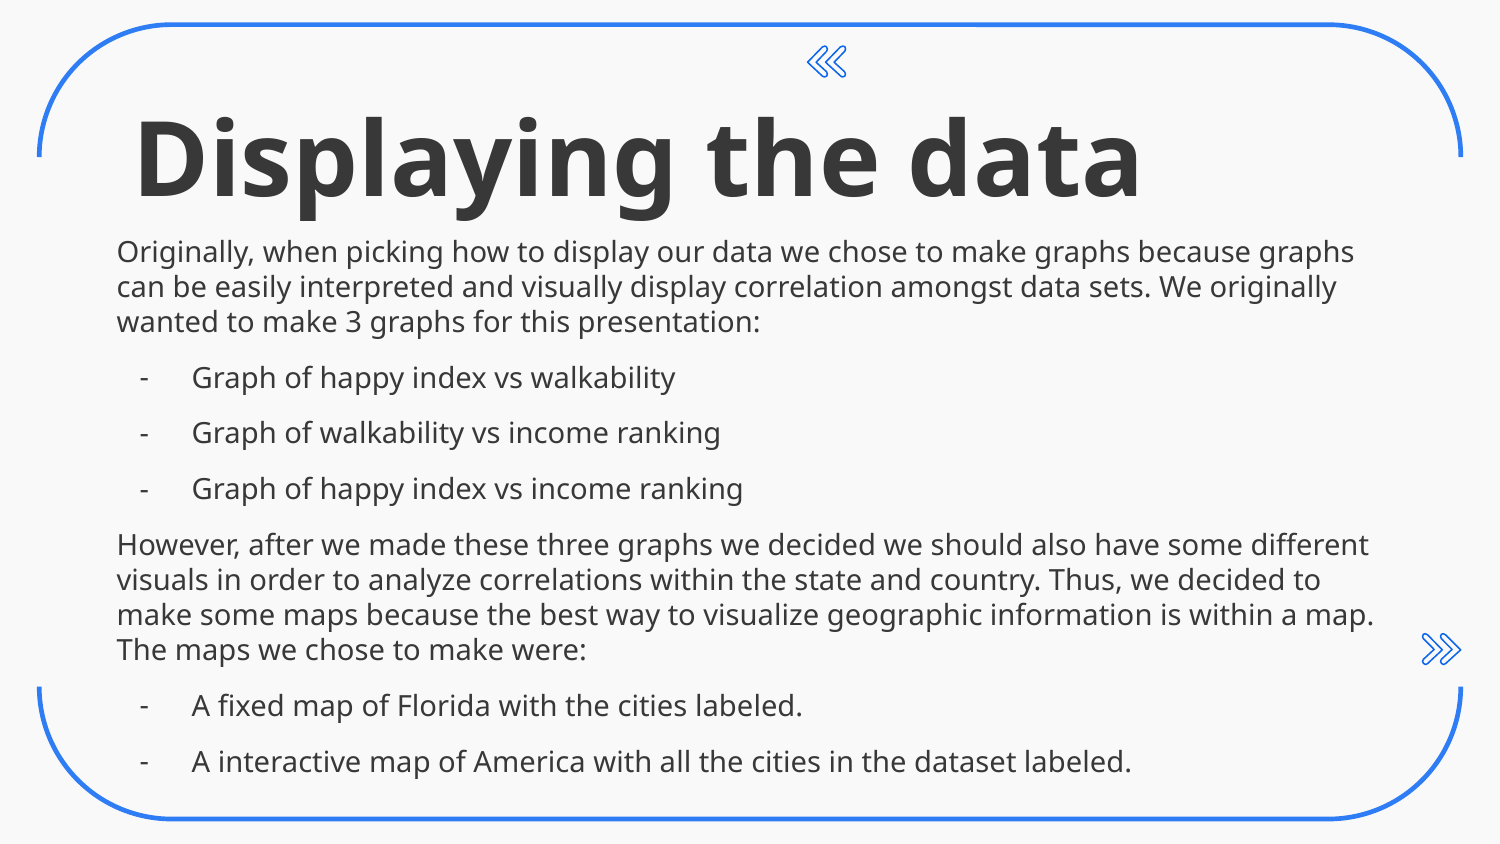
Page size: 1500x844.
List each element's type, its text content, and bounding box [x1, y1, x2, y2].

subtitle Originally, when picking how to display our data we chose to make graphs because graphs can be easily interpreted and visually display correlation amongst data sets. We originally wanted to make 3 graphs for this presentation: Graph of happy index vs walkability Graph of walkability vs income ranking Graph of happy index vs income ranking However, after we made these three graphs we decided we should also have some different visuals in order to analyze correlations within the state and country. Thus, we decided to make some maps because the best way to visualize geographic information is within a map. The maps we chose to make were: A fixed map of Florida with the cities labeled. A interactive map of America with all the cities in the dataset labeled. [101, 218, 1399, 793]
title Displaying the data [116, 78, 1284, 218]
